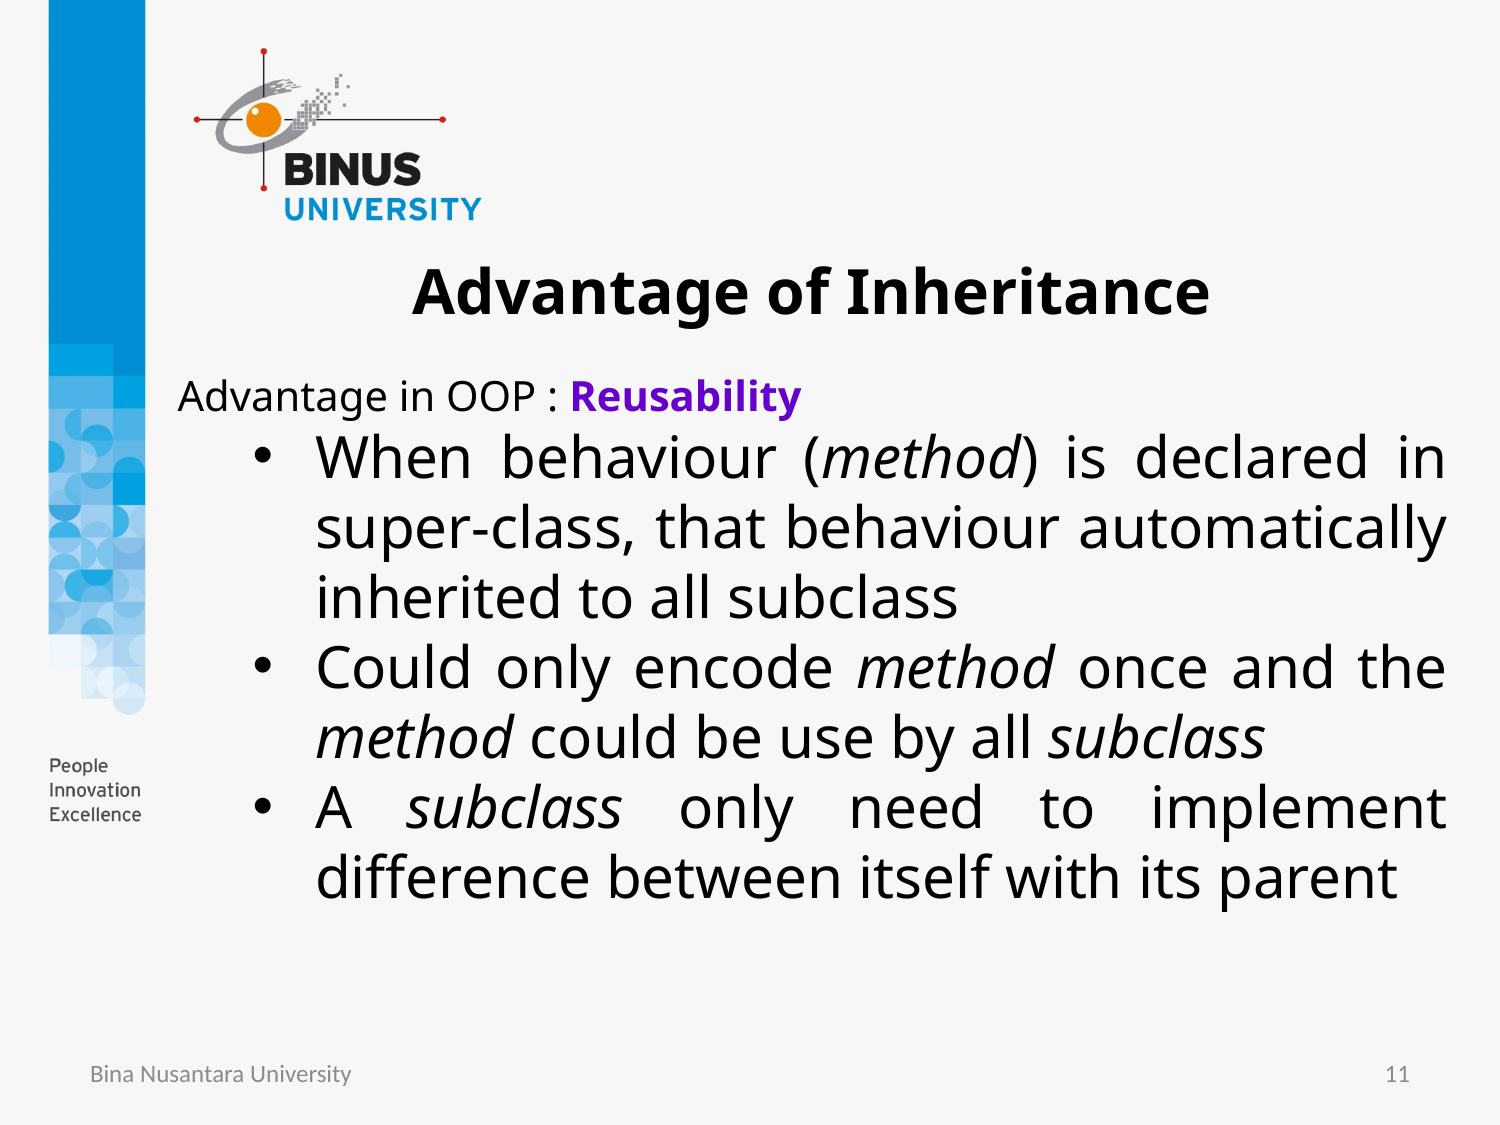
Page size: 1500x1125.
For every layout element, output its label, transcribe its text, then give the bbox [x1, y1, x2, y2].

picture [0, 0, 1500, 846]
list Advantage in OOP : Reusability When behaviour (method) is declared in super-class, that behaviour automatically inherited to all subclass Could only encode method once and the method could be use by all subclass A subclass only need to implement difference between itself with its parent [162, 362, 1463, 1000]
title Advantage of Inheritance [162, 224, 1463, 355]
slide_number Bina Nusantara University [75, 1042, 425, 1103]
slide_number 11 [1074, 1042, 1425, 1103]
